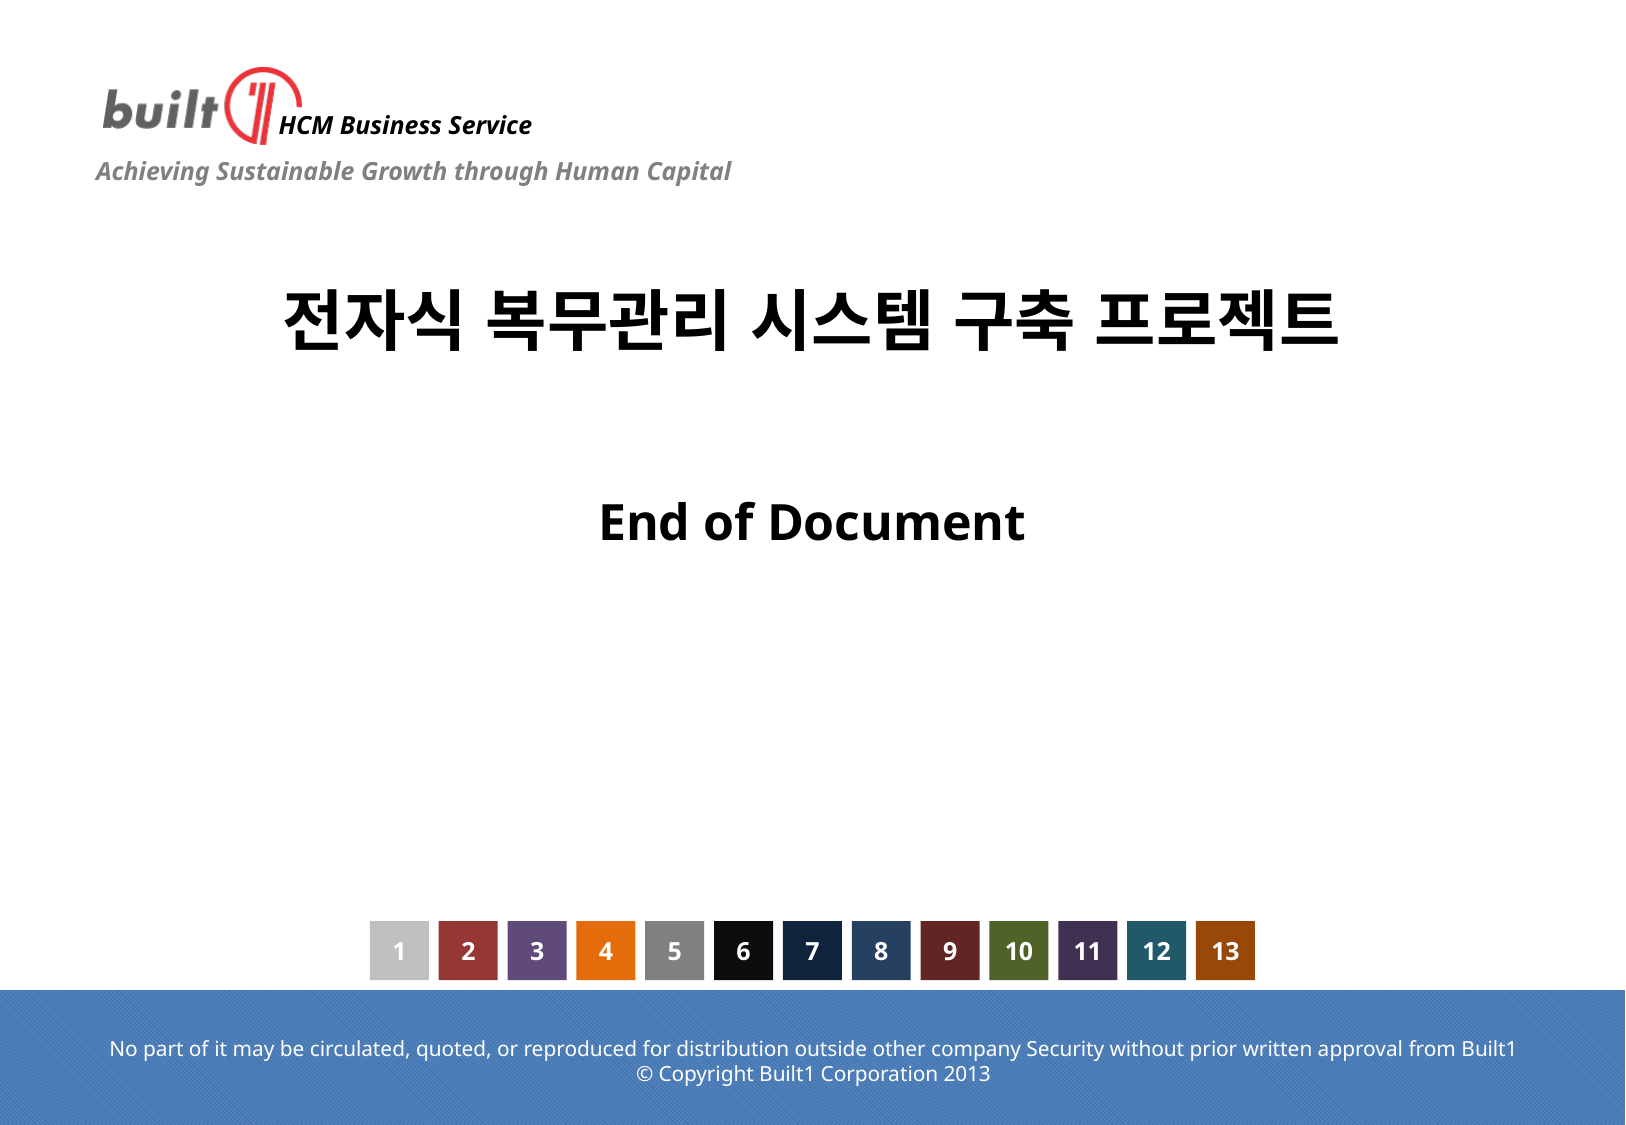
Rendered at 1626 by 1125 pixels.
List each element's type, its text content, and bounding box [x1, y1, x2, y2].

picture [103, 67, 311, 148]
list 전자식 복무관리 시스템 구축 프로젝트 [57, 271, 1568, 422]
